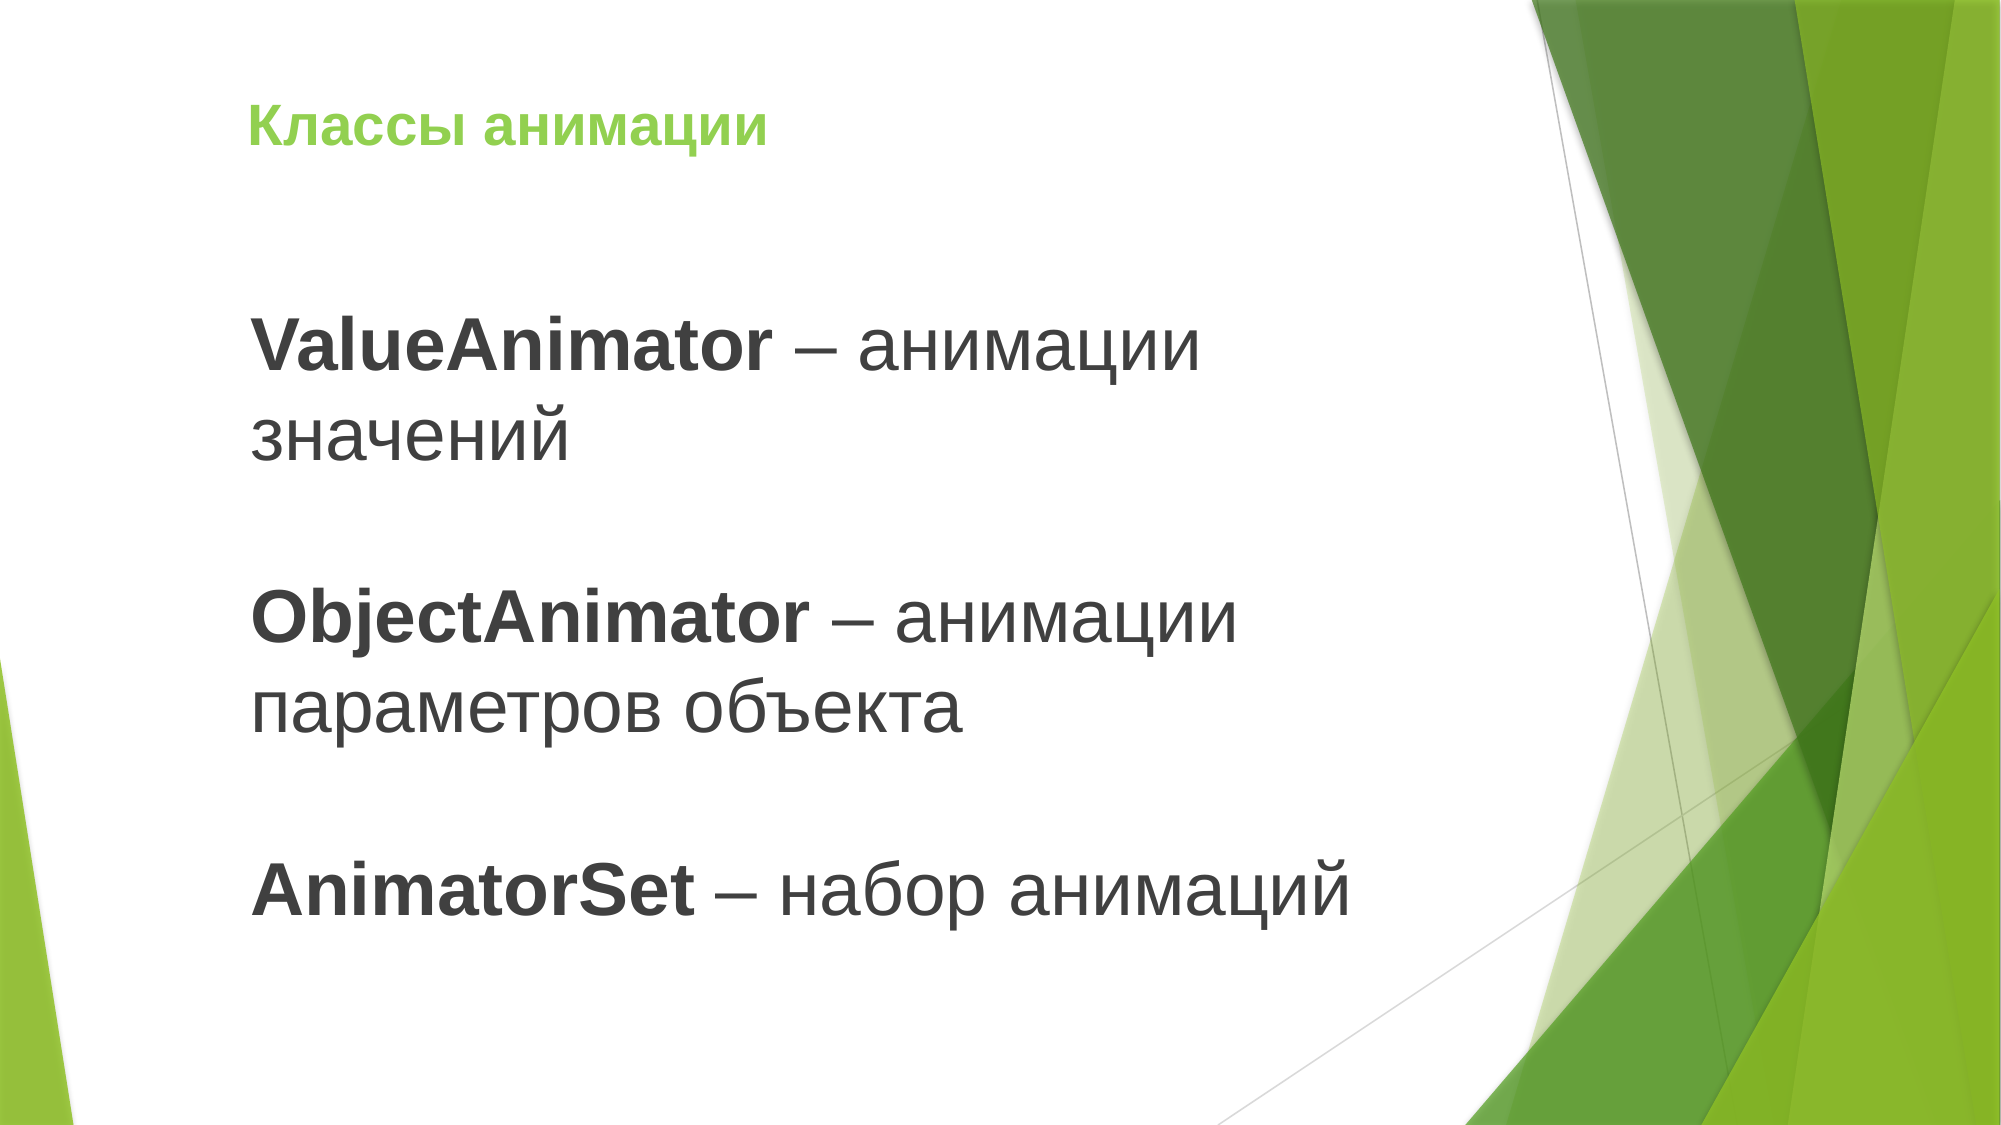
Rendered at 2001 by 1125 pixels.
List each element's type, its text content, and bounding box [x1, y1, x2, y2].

title Классы анимации [245, 84, 1238, 200]
list ValueAnimator – анимации значений ObjectAnimator – анимации параметров объекта AnimatorSet – набор анимаций [162, 200, 1517, 931]
